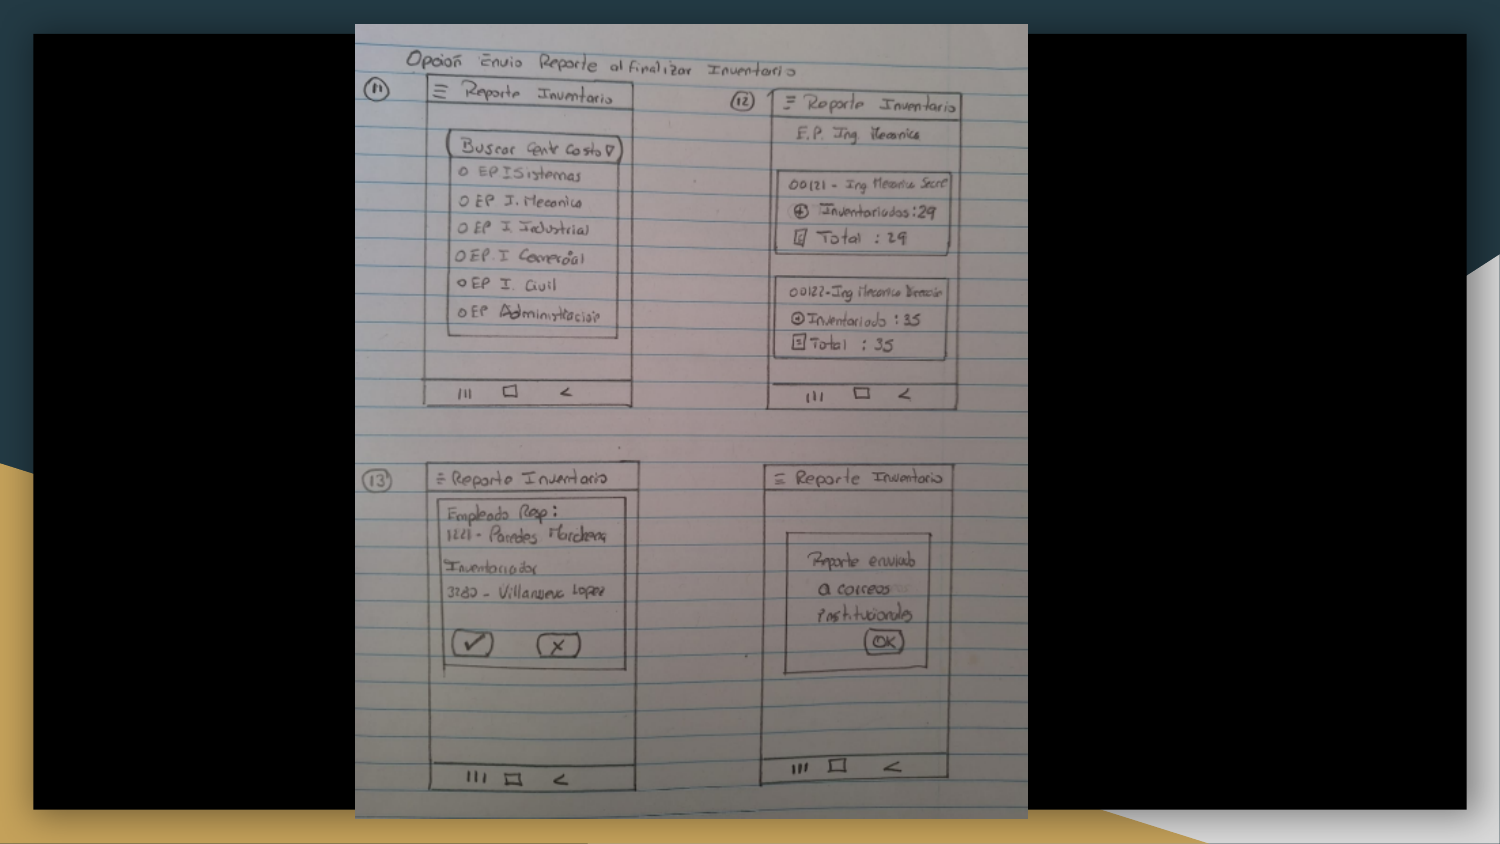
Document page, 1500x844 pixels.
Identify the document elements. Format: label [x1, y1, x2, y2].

picture [355, 24, 1028, 819]
